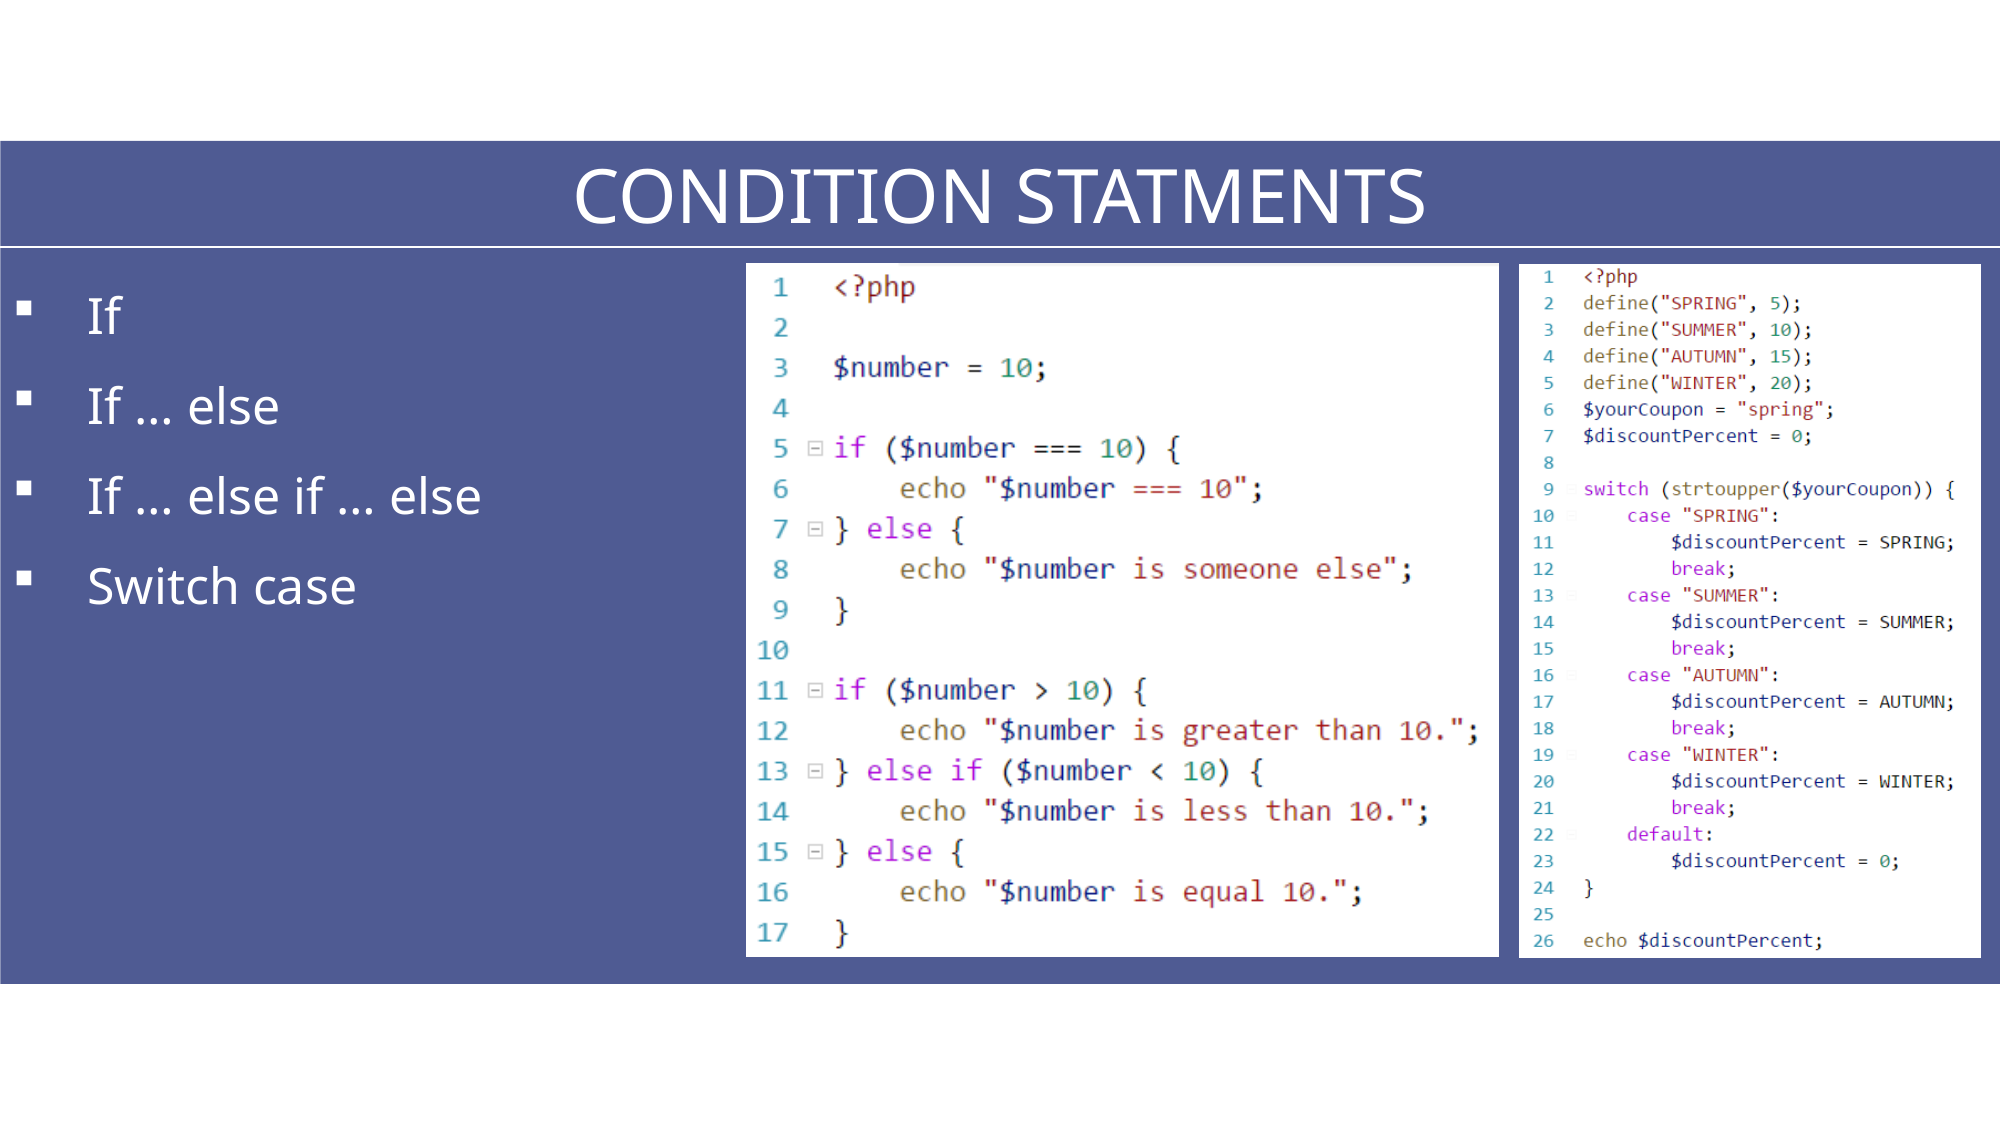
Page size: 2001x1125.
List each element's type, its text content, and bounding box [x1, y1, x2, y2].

text_box [1443, 140, 2000, 246]
picture [1518, 264, 1981, 958]
text_box [0, 140, 557, 246]
text_box [0, 622, 2000, 985]
text_box If If … else If … else if … else Switch case [0, 248, 2000, 622]
picture [746, 263, 1499, 957]
text_box CONDITION STATMENTS [557, 140, 1443, 246]
